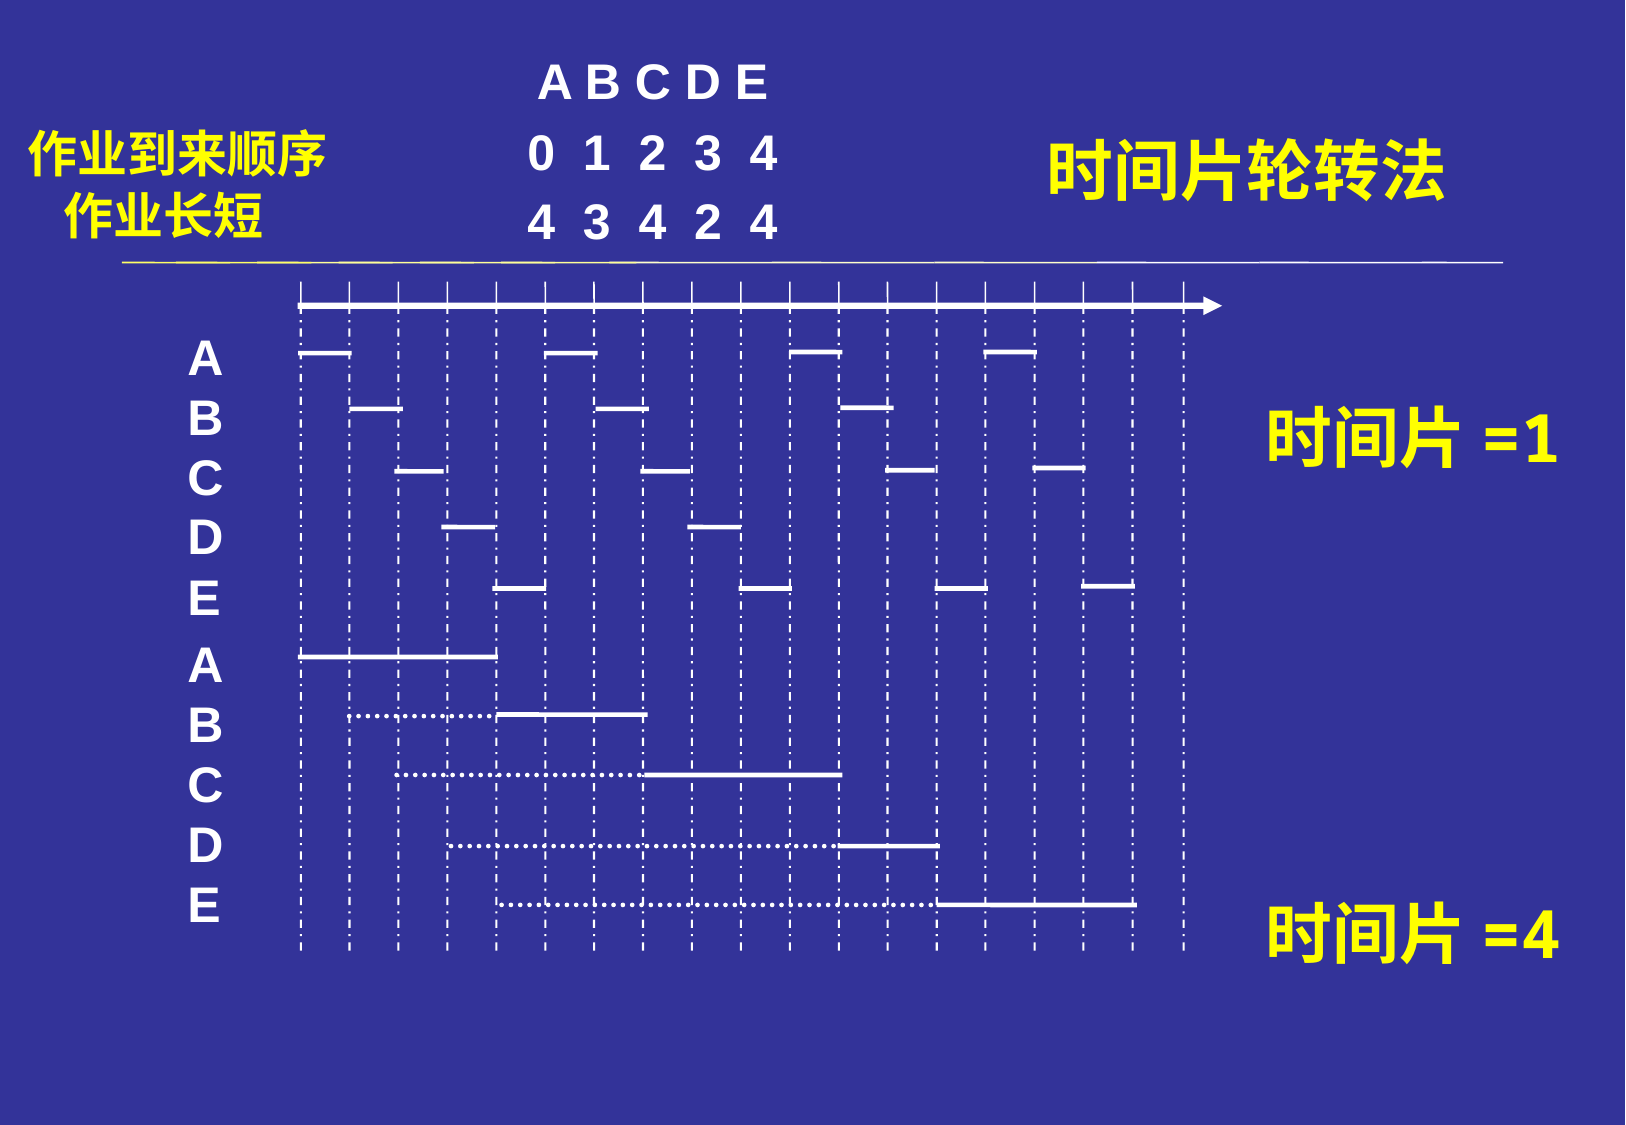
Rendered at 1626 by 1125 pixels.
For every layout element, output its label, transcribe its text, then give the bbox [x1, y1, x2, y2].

text_box [1184, 299, 1223, 312]
text_box A B C D E [172, 624, 235, 940]
text_box 时间片=4 [1202, 884, 1625, 980]
text_box 作业到来顺序 [6, 115, 350, 191]
text_box A B C D E [172, 317, 235, 624]
text_box 作业长短 [6, 177, 322, 253]
text_box 时间片轮转法 [984, 121, 1510, 217]
text_box A B C D E 0 1 2 3 4 4 3 4 2 4 [285, 42, 1020, 328]
text_box 时间片=1 [1202, 388, 1625, 484]
